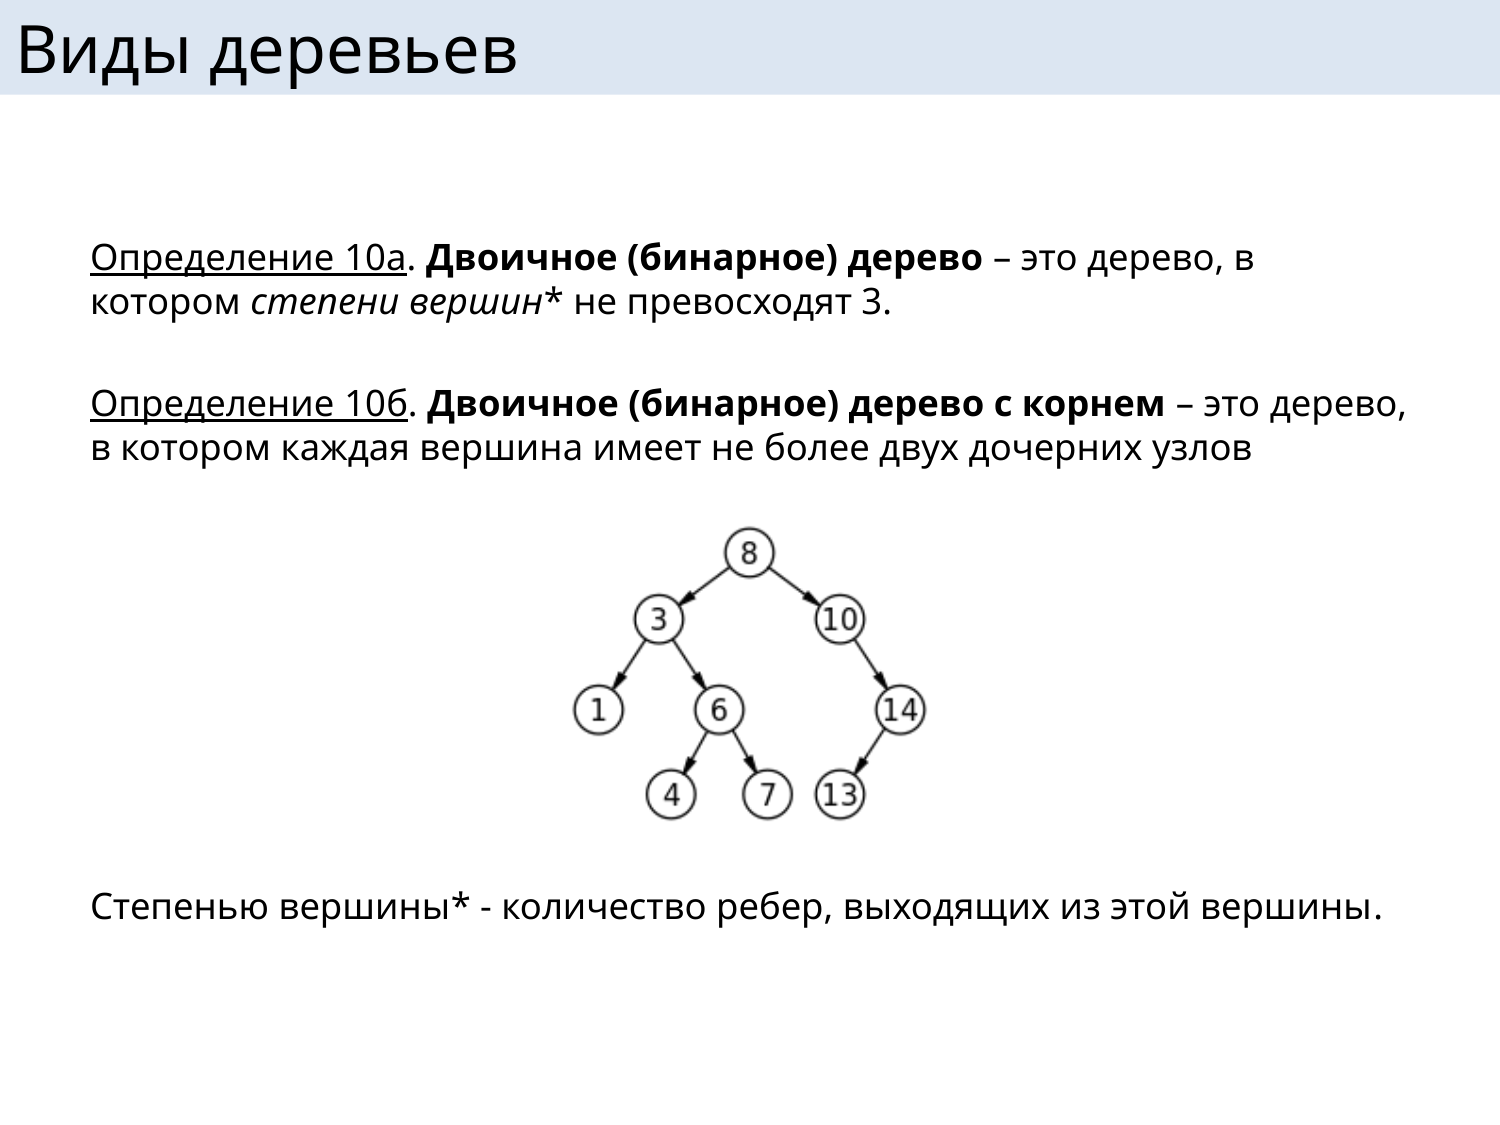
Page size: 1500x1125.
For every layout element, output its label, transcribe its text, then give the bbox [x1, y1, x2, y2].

list Определение 10a. Двоичное (бинарное) дерево – это дерево, в котором степени вершин* не превосходят 3. Определение 10б. Двоичное (бинарное) дерево с корнем – это дерево, в котором каждая вершина имеет не более двух дочерних узлов Степенью вершины* - количество ребер, выходящих из этой вершины. [75, 175, 1425, 1005]
title Виды деревьев [0, 0, 1500, 95]
picture [568, 523, 931, 826]
